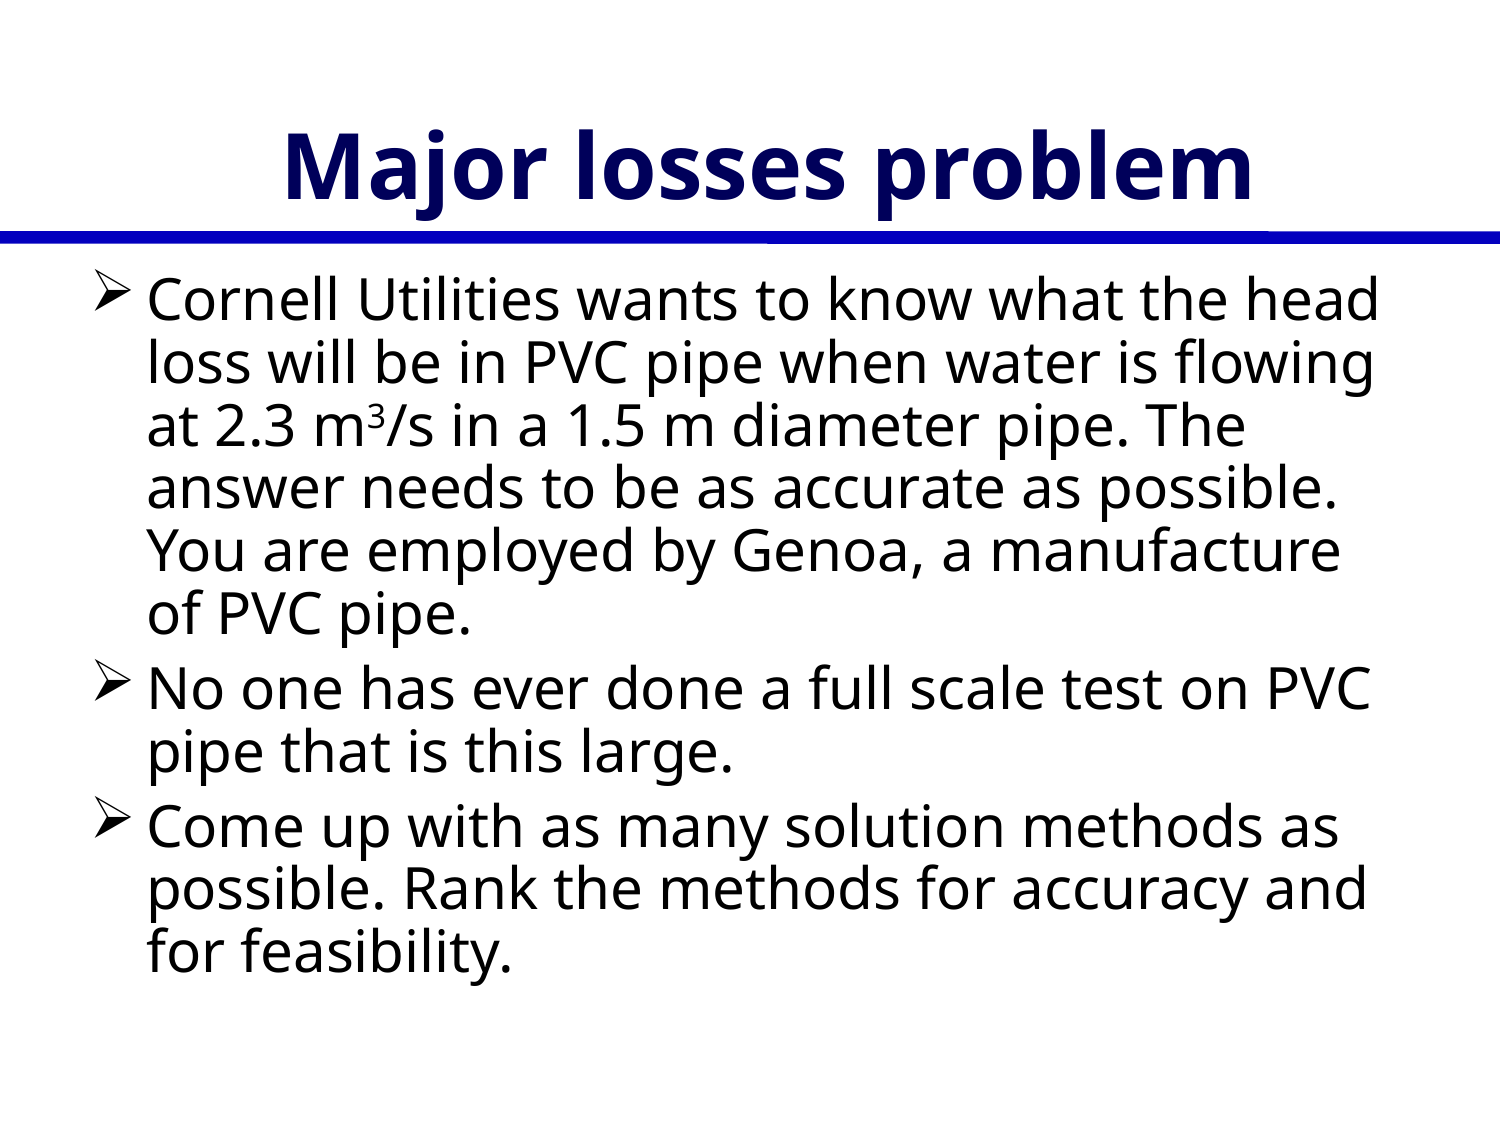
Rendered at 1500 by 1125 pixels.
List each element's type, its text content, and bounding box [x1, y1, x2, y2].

list Cornell Utilities wants to know what the head loss will be in PVC pipe when water is flowing at 2.3 m3/s in a 1.5 m diameter pipe. The answer needs to be as accurate as possible. You are employed by Genoa, a manufacture of PVC pipe. No one has ever done a full scale test on PVC pipe that is this large. Come up with as many solution methods as possible. Rank the methods for accuracy and for feasibility. [74, 262, 1426, 1006]
title Major losses problem [75, 37, 1463, 225]
